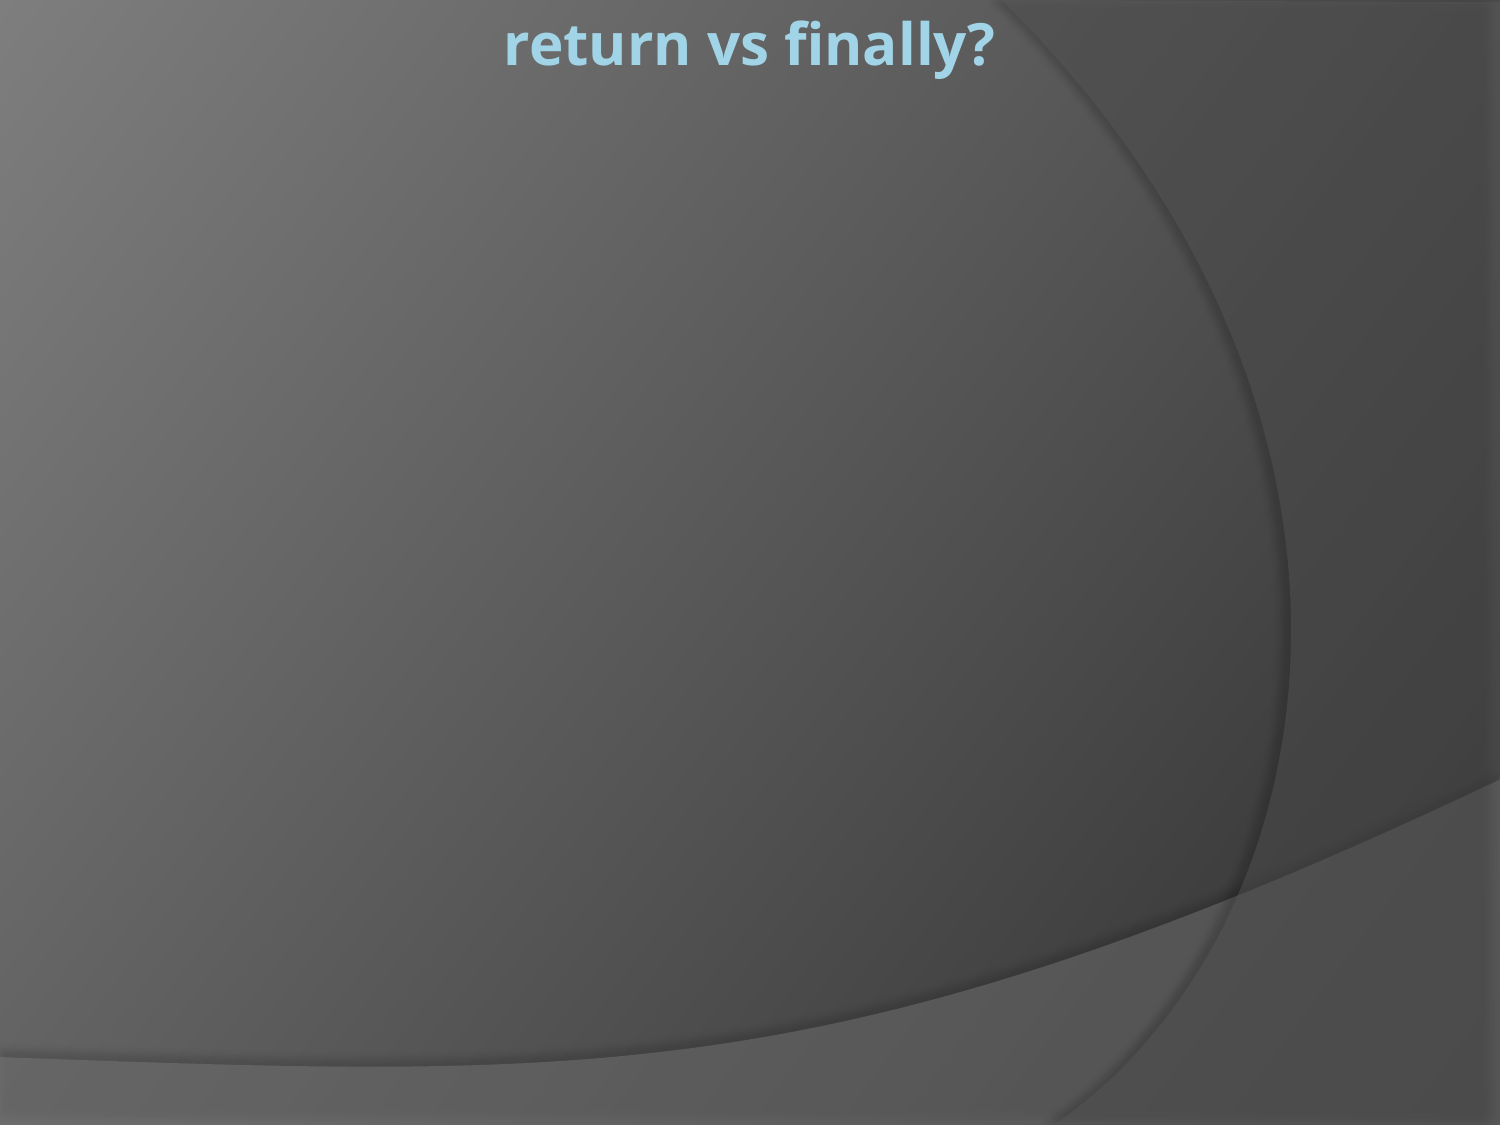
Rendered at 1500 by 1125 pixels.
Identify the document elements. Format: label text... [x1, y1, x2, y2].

title return vs finally? [0, 0, 1500, 1125]
